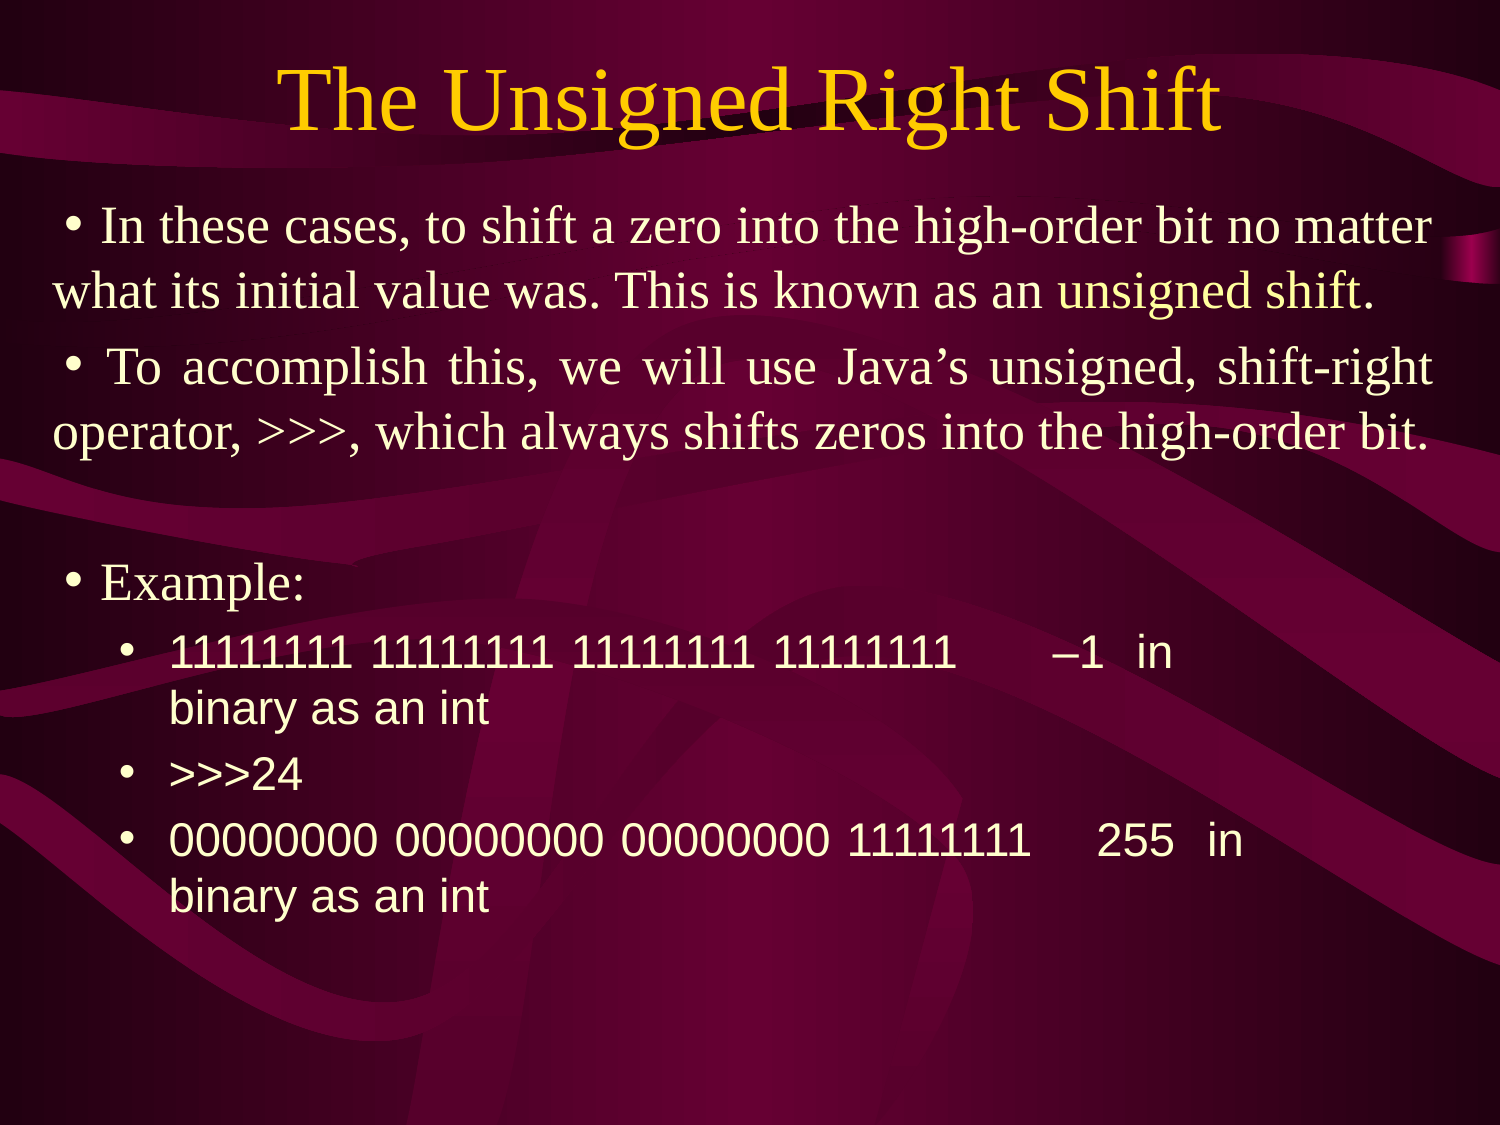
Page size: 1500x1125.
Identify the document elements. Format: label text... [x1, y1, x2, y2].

list In these cases, to shift a zero into the high-order bit no matter what its initial value was. This is known as an unsigned shift. To accomplish this, we will use Java’s unsigned, shift-right operator, >>>, which always shifts zeros into the high-order bit. Example: 11111111 11111111 11111111 11111111 –1 in binary as an int >>>24 00000000 00000000 00000000 11111111 255 in binary as an int [37, 174, 1450, 1075]
title The Unsigned Right Shift [112, 0, 1388, 174]
